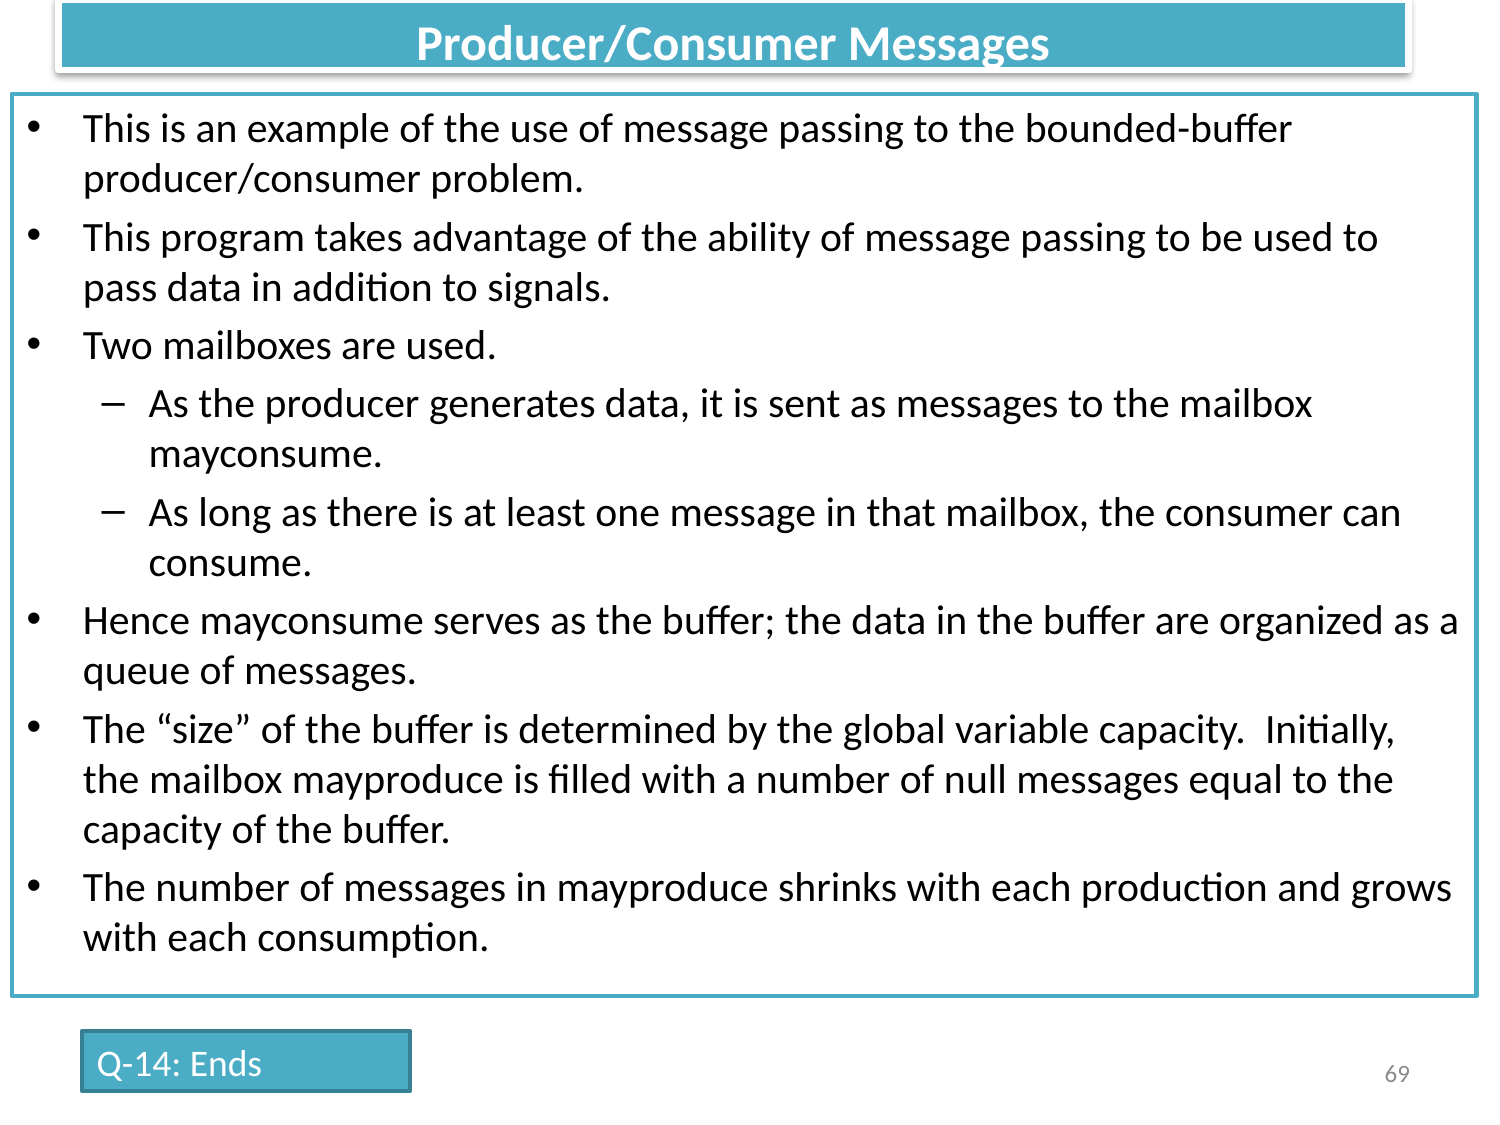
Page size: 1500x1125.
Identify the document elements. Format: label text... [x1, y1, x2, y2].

list This is an example of the use of message passing to the bounded-buffer producer/consumer problem. This program takes advantage of the ability of message passing to be used to pass data in addition to signals. Two mailboxes are used. As the producer generates data, it is sent as messages to the mailbox mayconsume. As long as there is at least one message in that mailbox, the consumer can consume. Hence mayconsume serves as the buffer; the data in the buffer are organized as a queue of messages. The “size” of the buffer is determined by the global variable capacity. Initially, the mailbox mayproduce is filled with a number of null messages equal to the capacity of the buffer. The number of messages in mayproduce shrinks with each production and grows with each consumption. [10, 92, 1479, 998]
slide_number 69 [1074, 1042, 1425, 1103]
text_box Q-14: Ends [80, 1029, 412, 1093]
text_box Producer/Consumer Messages [55, 0, 1412, 73]
